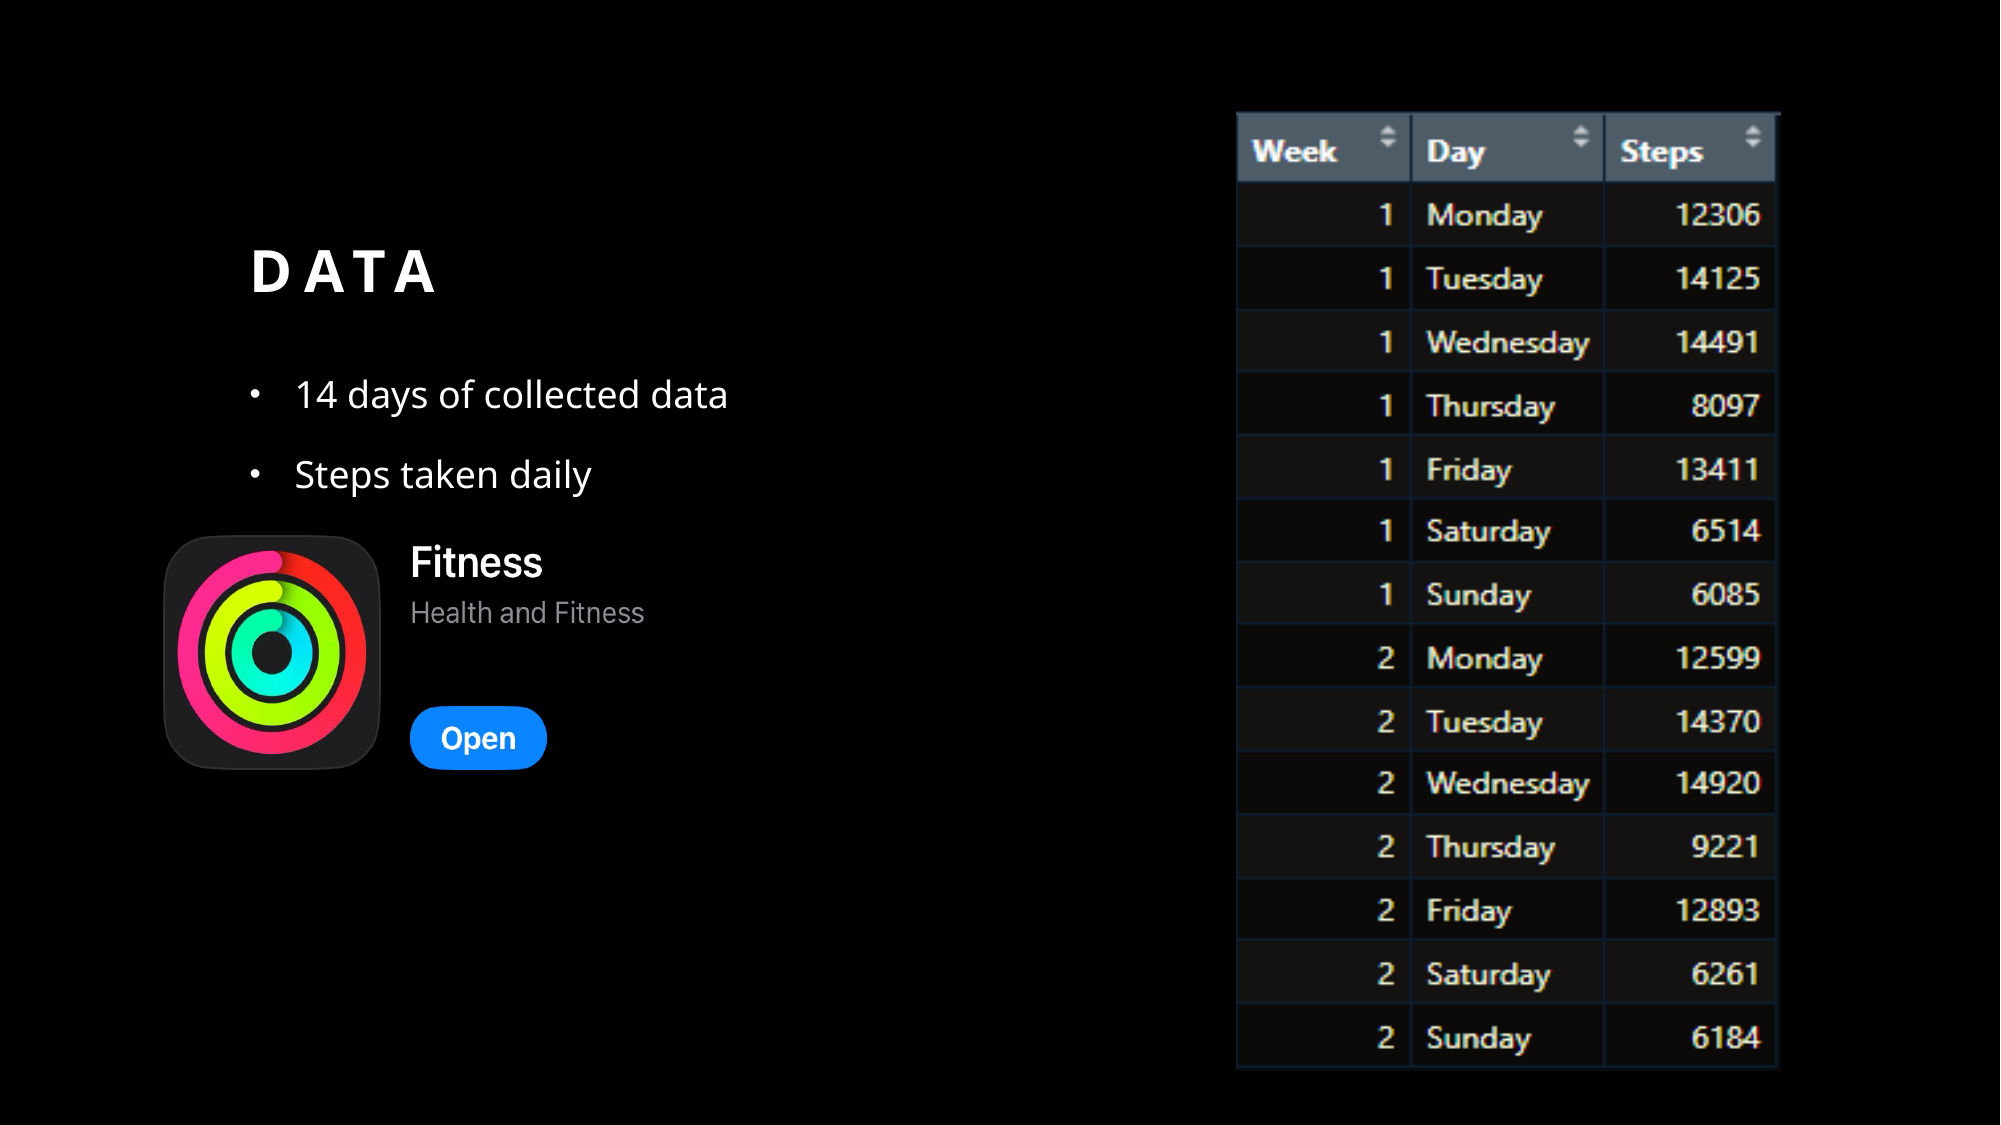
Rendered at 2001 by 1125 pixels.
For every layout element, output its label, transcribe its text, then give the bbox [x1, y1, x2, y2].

list 14 days of collected data Steps taken daily [234, 350, 972, 1000]
title Data [234, 166, 1236, 313]
picture [159, 535, 659, 802]
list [1236, 111, 1781, 1071]
